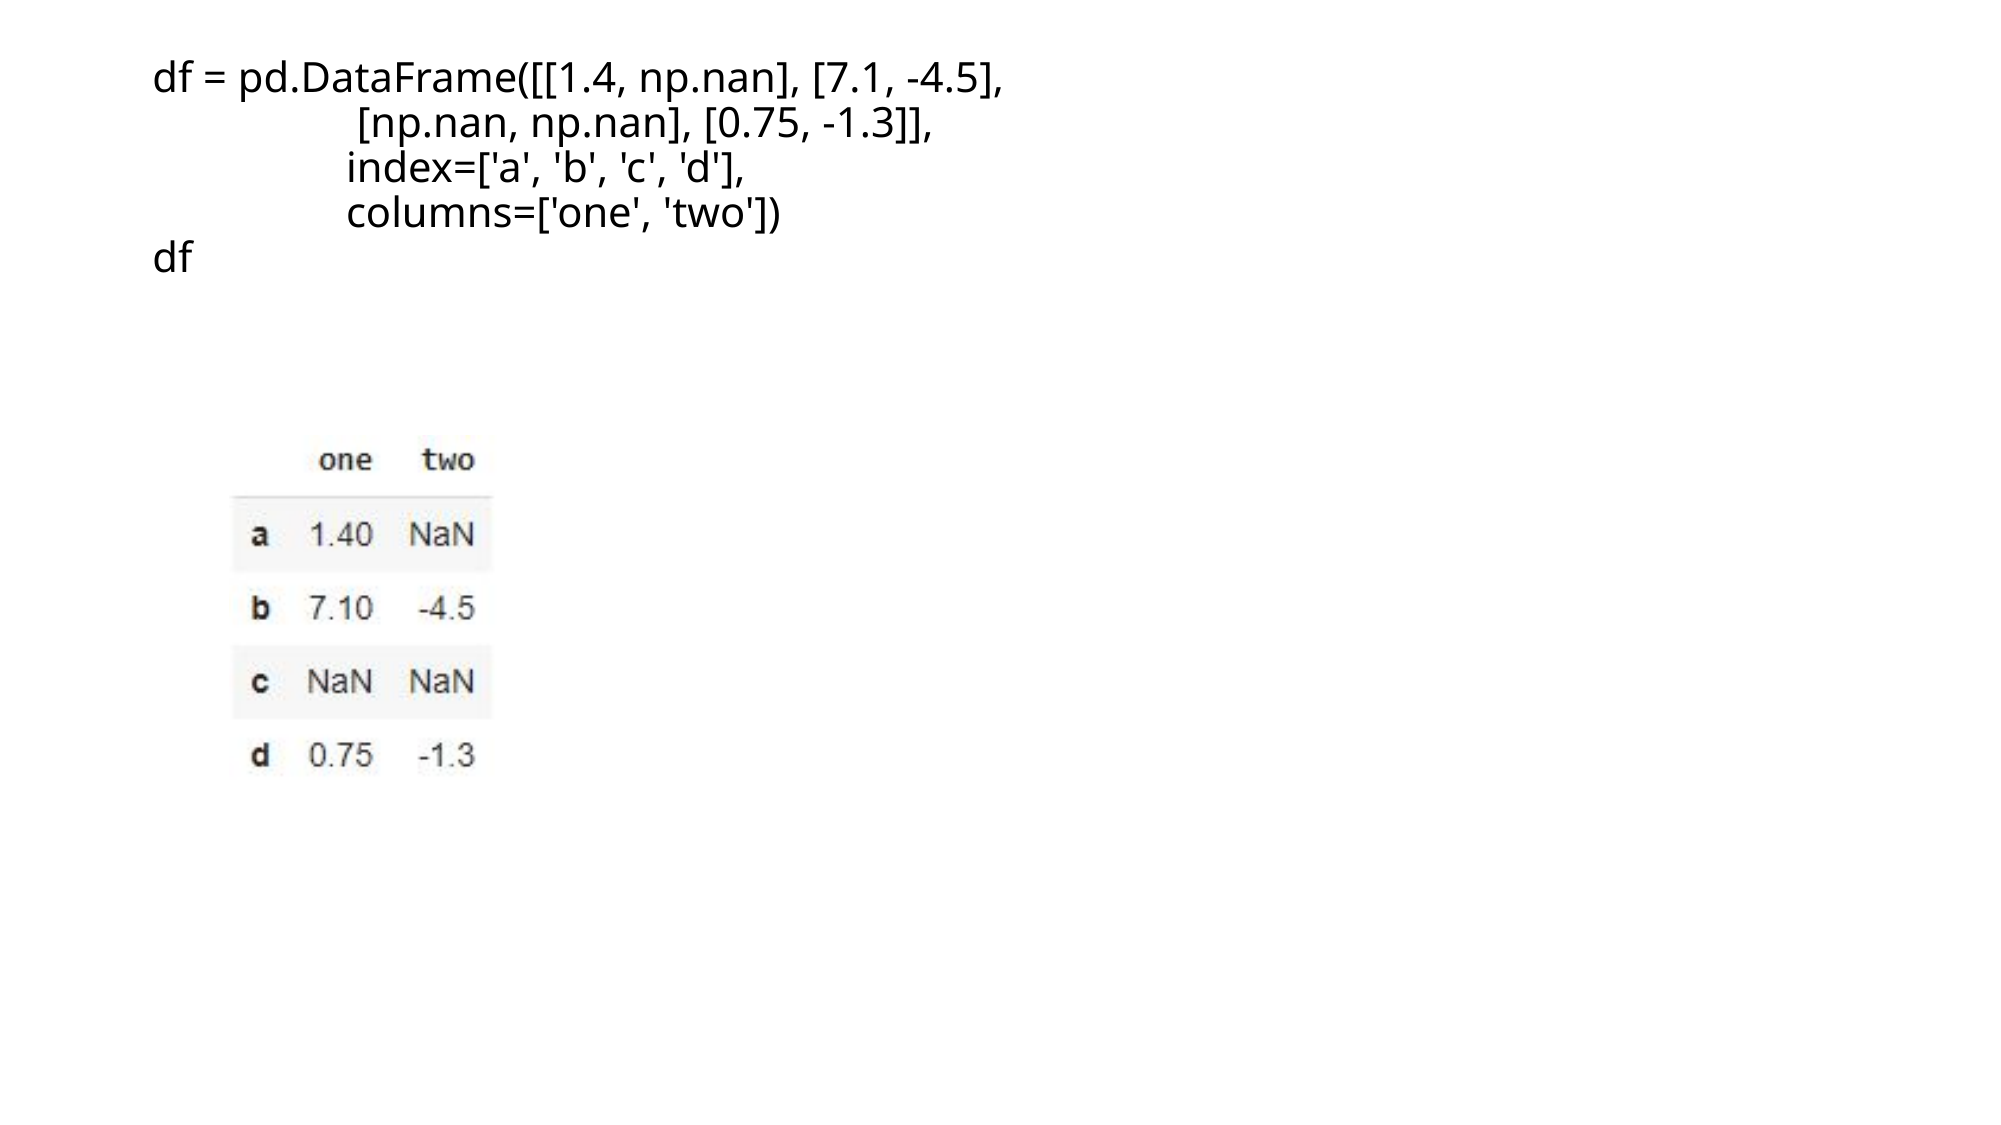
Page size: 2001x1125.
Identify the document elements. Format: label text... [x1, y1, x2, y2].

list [229, 435, 497, 798]
title df = pd.DataFrame([[1.4, np.nan], [7.1, -4.5], [np.nan, np.nan], [0.75, -1.3]], index=['a', 'b', 'c', 'd'], columns=['one', 'two']) df [137, 59, 1863, 278]
